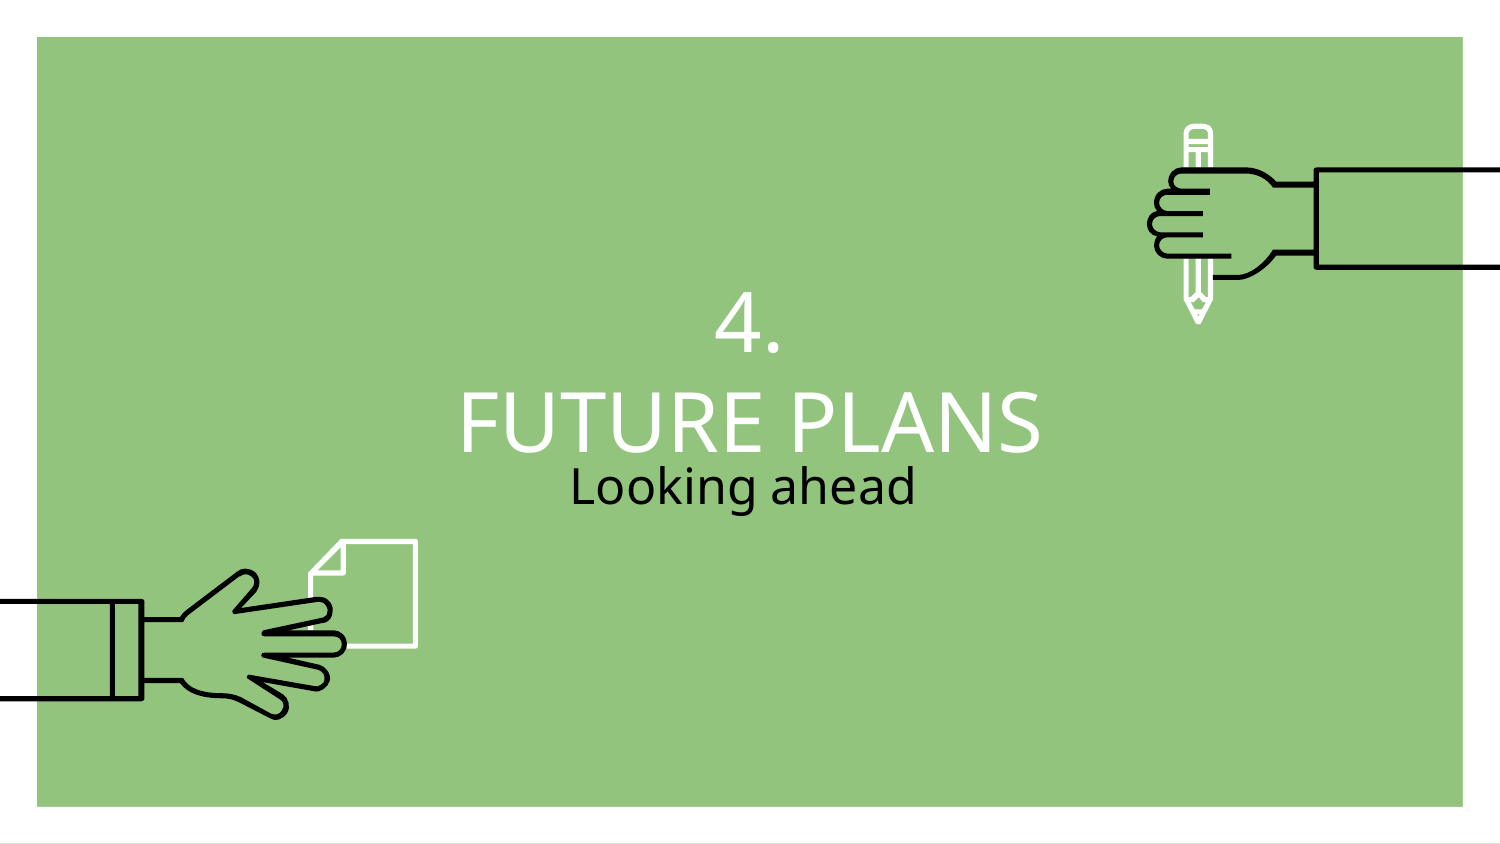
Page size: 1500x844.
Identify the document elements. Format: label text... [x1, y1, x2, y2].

subtitle Looking ahead [430, 439, 1070, 569]
title 4. FUTURE PLANS [370, 205, 1130, 485]
